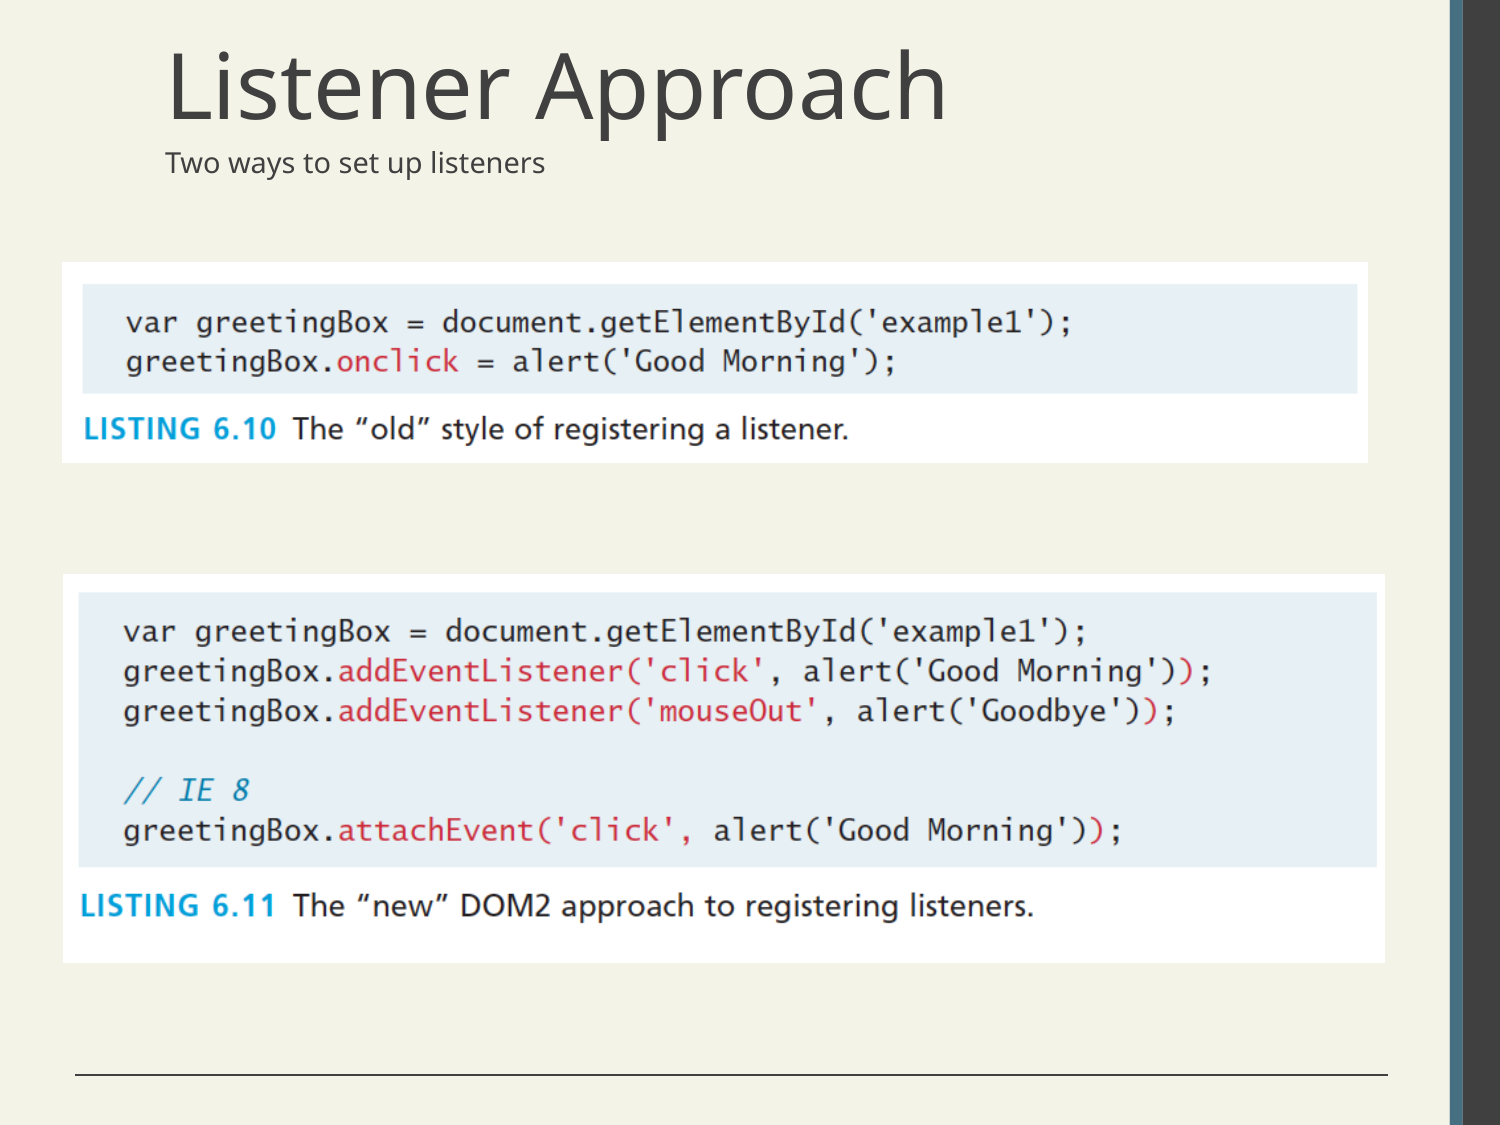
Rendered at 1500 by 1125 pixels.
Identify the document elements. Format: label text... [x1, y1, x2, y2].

picture [62, 262, 1368, 463]
list Two ways to set up listeners [150, 137, 1200, 188]
picture [63, 574, 1385, 963]
title Listener Approach [150, 20, 1425, 188]
